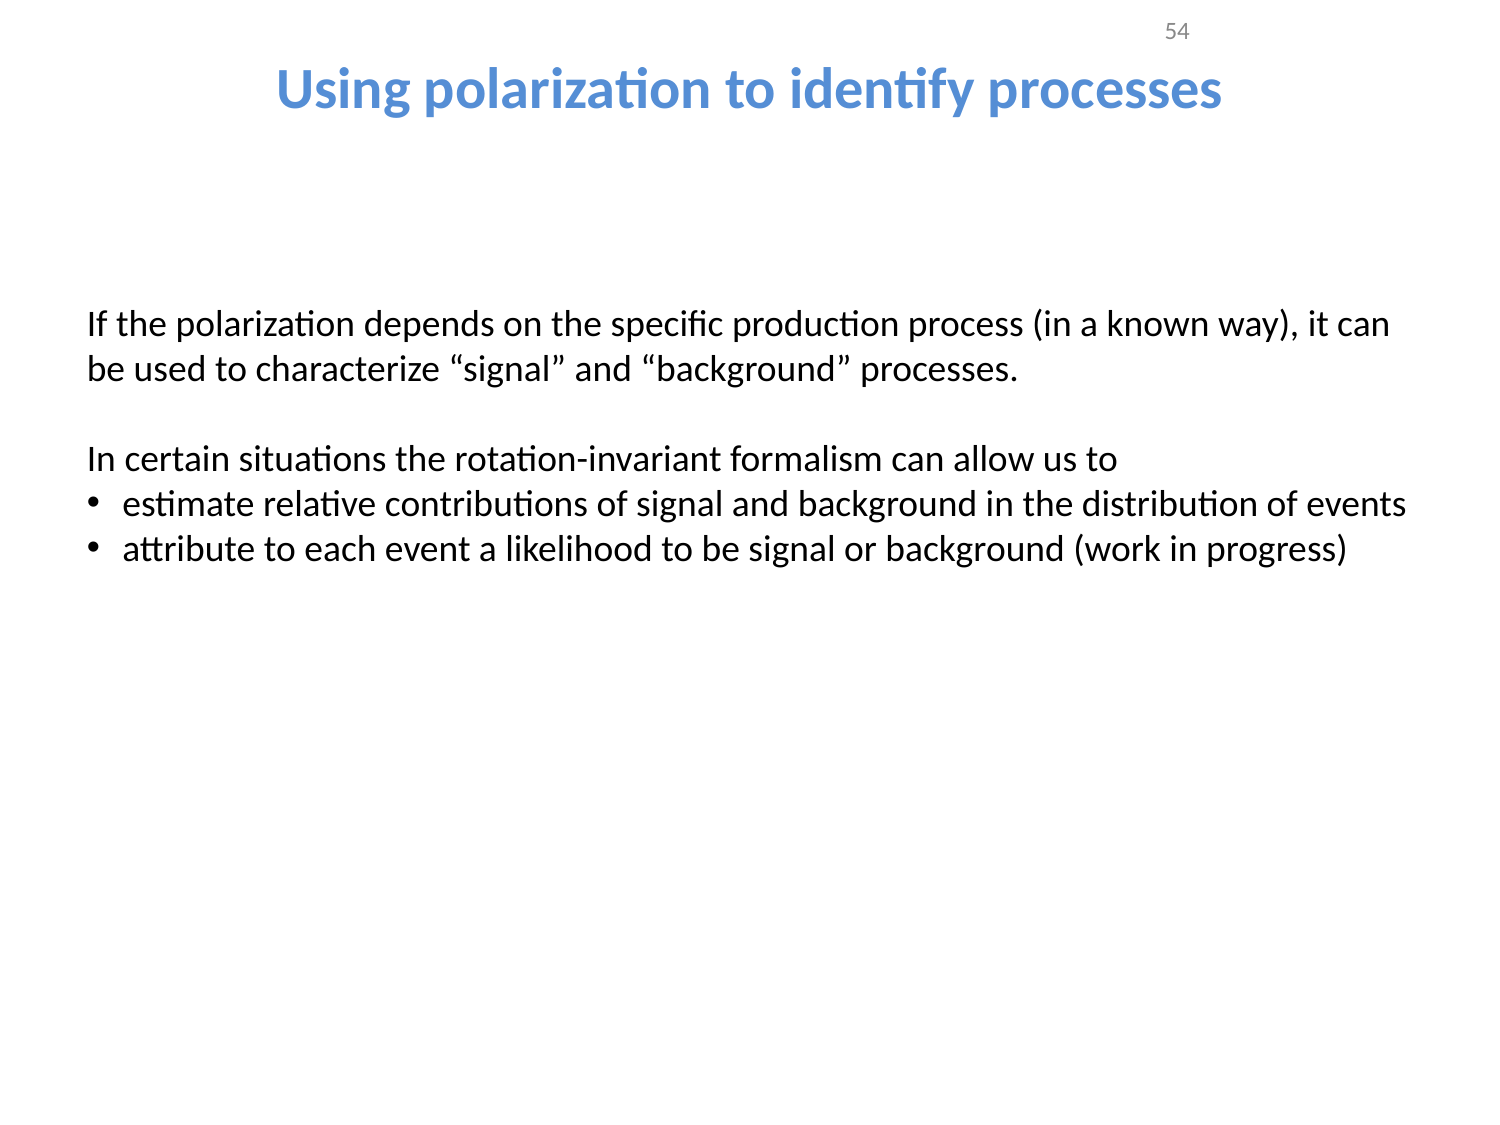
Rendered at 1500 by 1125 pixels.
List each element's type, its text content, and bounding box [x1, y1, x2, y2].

text_box <number> [1149, 0, 1500, 60]
text_box Using polarization to identify processes [75, 45, 1425, 125]
text_box If the polarization depends on the specific production process (in a known way), it can be used to characterize “signal” and “background” processes. In certain situations the rotation-invariant formalism can allow us to estimate relative contributions of signal and background in the distribution of events attribute to each event a likelihood to be signal or background (work in progress) [72, 291, 1452, 712]
